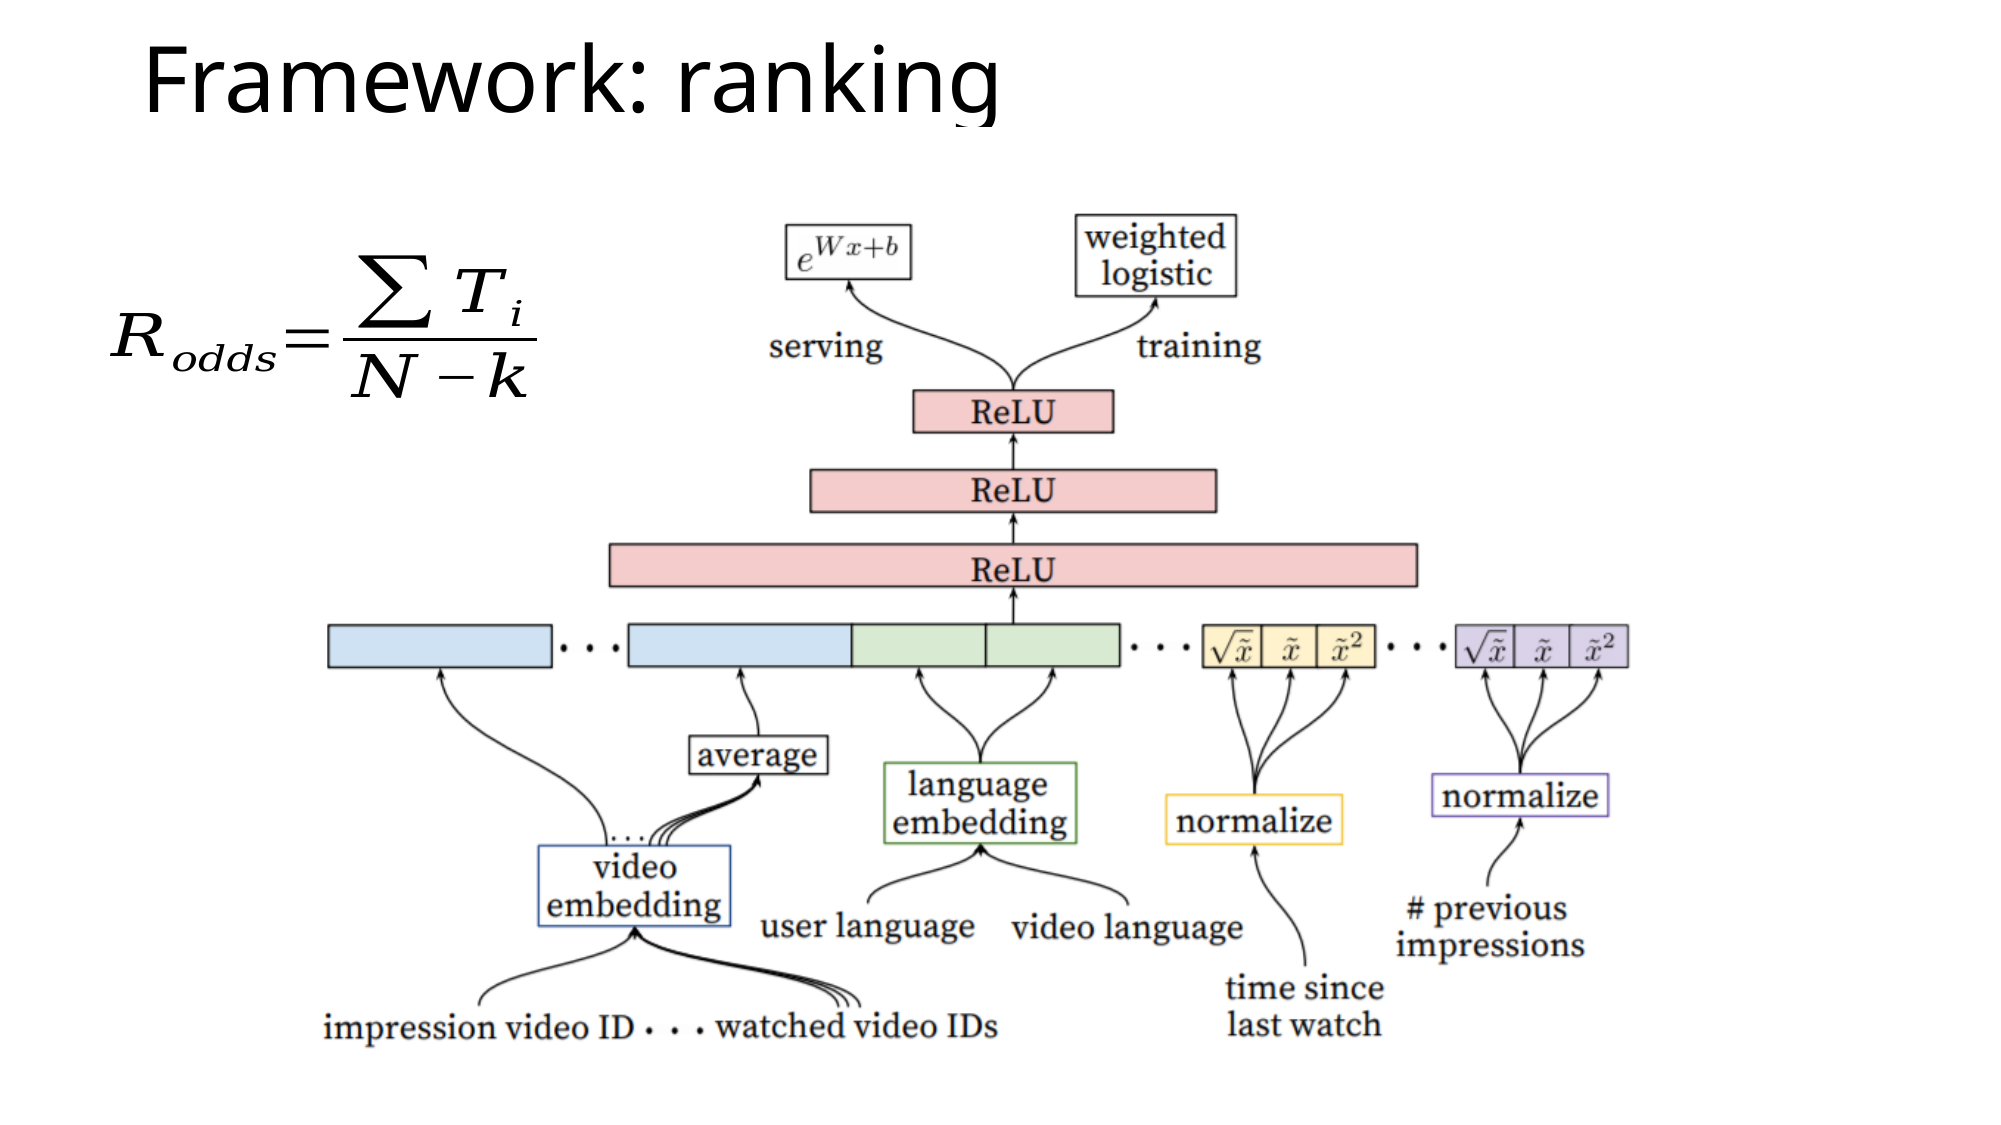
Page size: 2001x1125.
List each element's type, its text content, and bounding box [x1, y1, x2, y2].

title Framework: ranking [126, 0, 1852, 192]
picture [273, 127, 1666, 1074]
